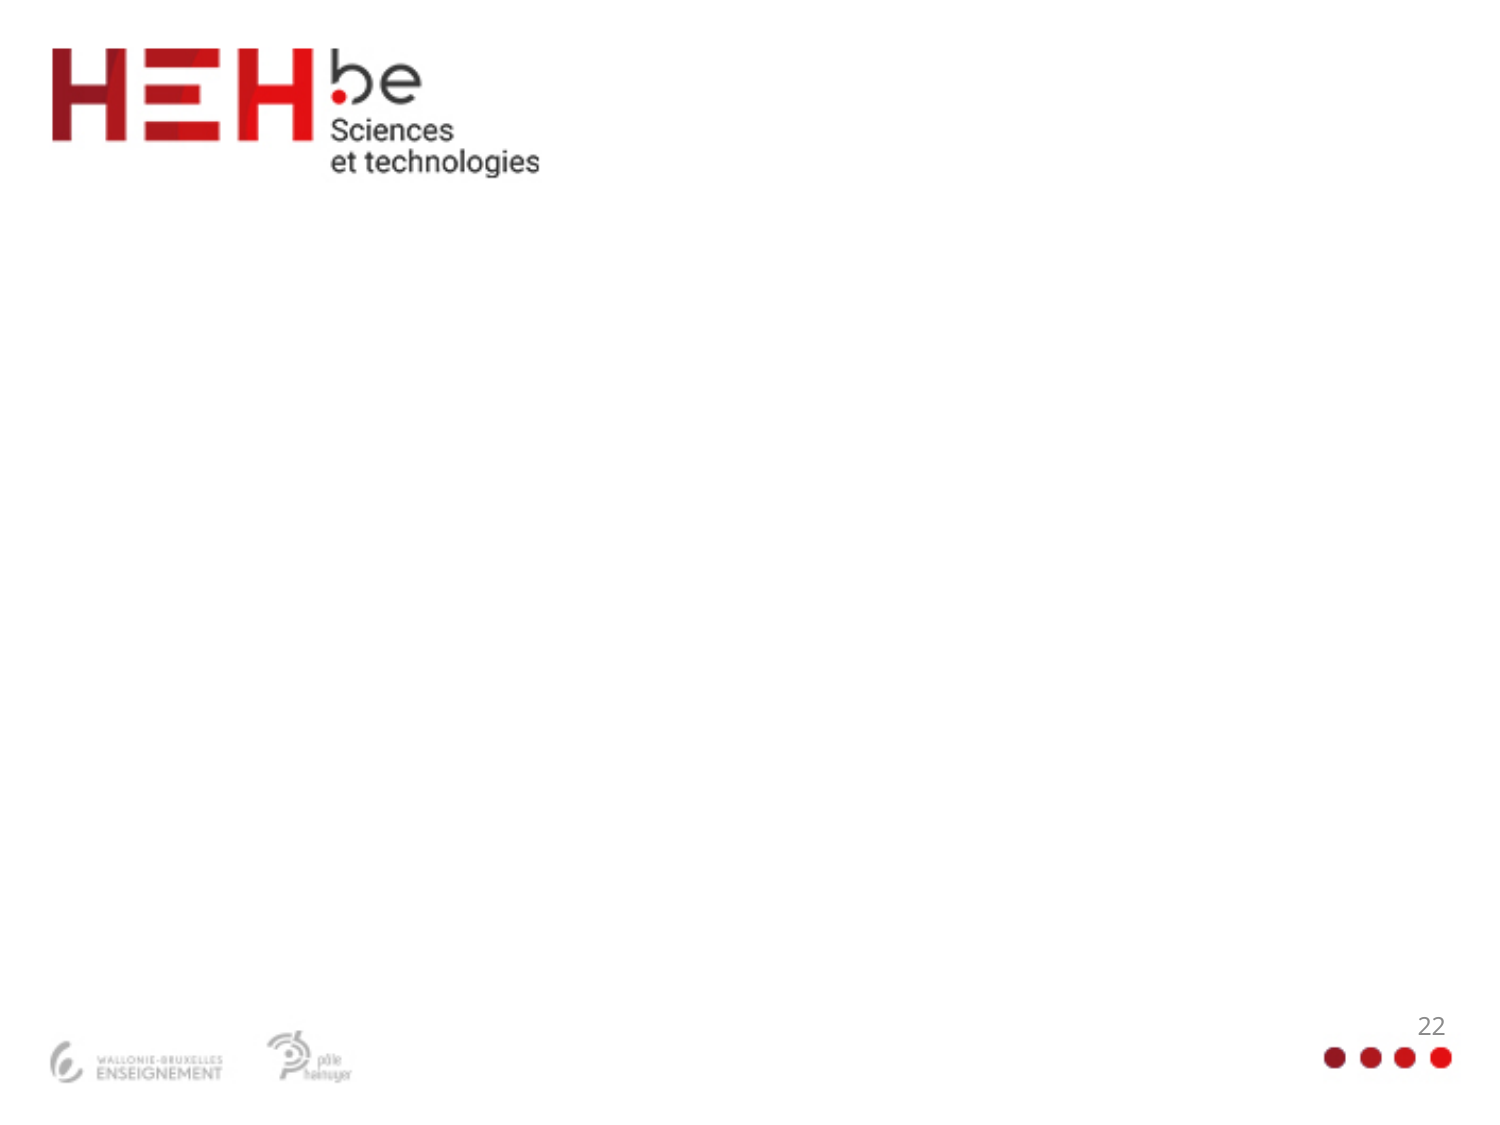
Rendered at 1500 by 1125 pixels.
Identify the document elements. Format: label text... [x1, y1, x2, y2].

slide_number 22 [1123, 997, 1461, 1058]
picture [0, 0, 1500, 1125]
